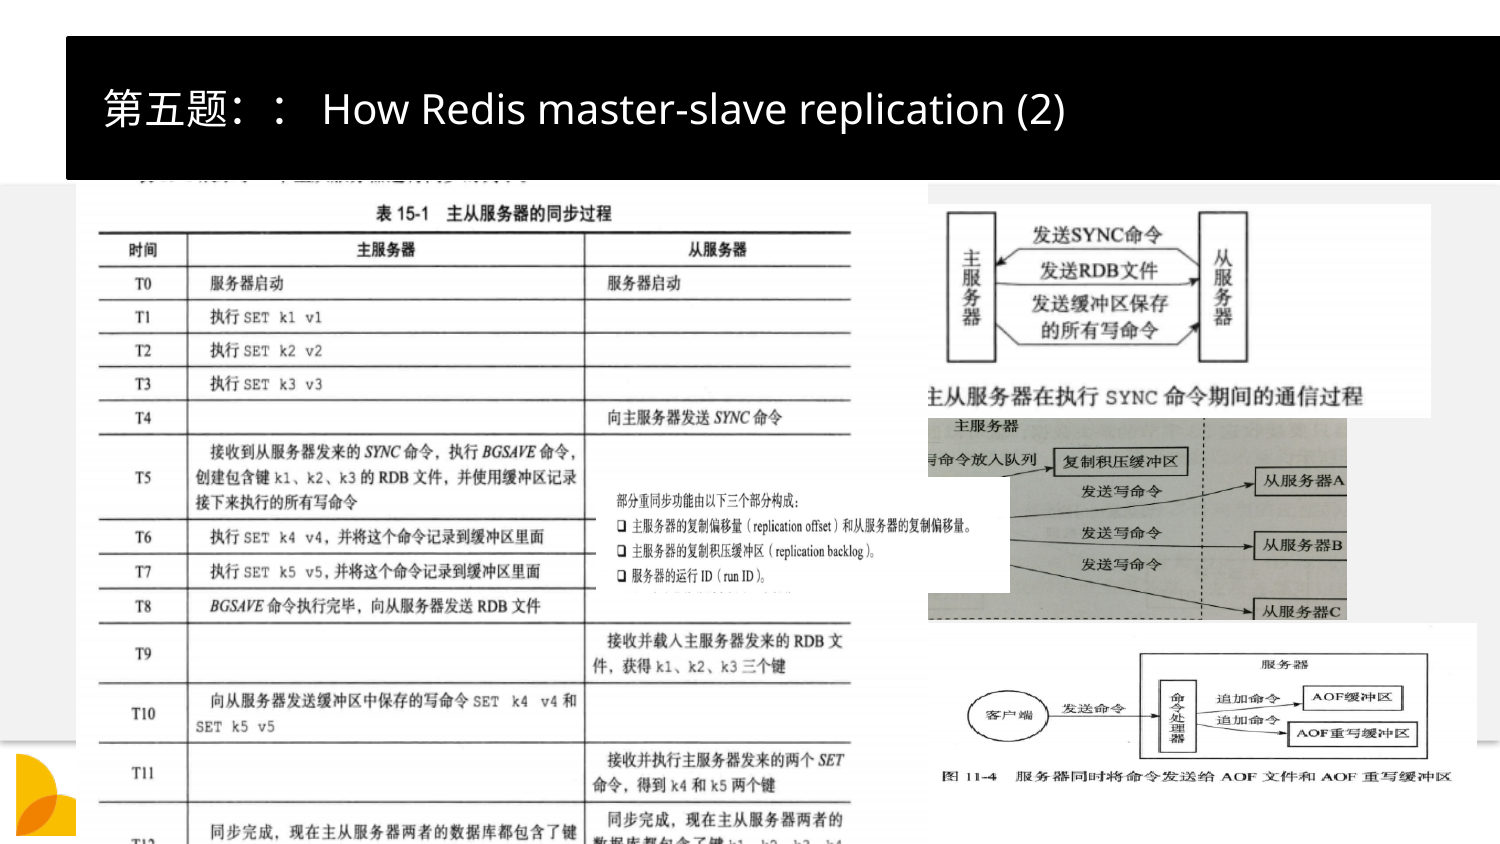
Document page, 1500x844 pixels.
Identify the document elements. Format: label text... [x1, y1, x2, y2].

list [932, 623, 1477, 787]
title 第五题：：How Redis master-slave replication (2) [66, 36, 1500, 180]
picture [0, 181, 1431, 844]
